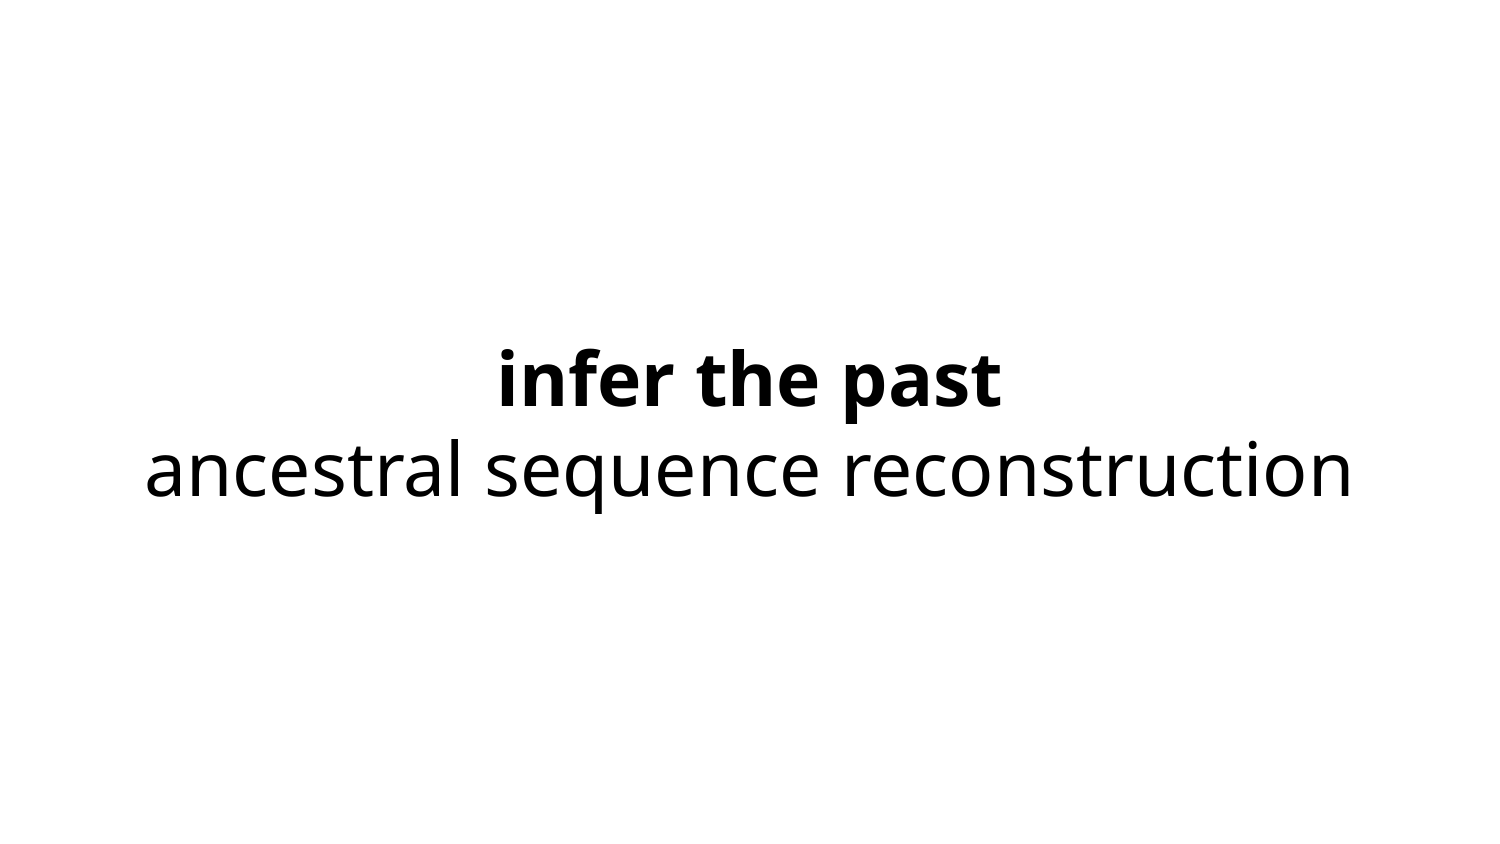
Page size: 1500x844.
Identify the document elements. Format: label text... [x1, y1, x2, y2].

title infer the past ancestral sequence reconstruction [51, 352, 1449, 491]
